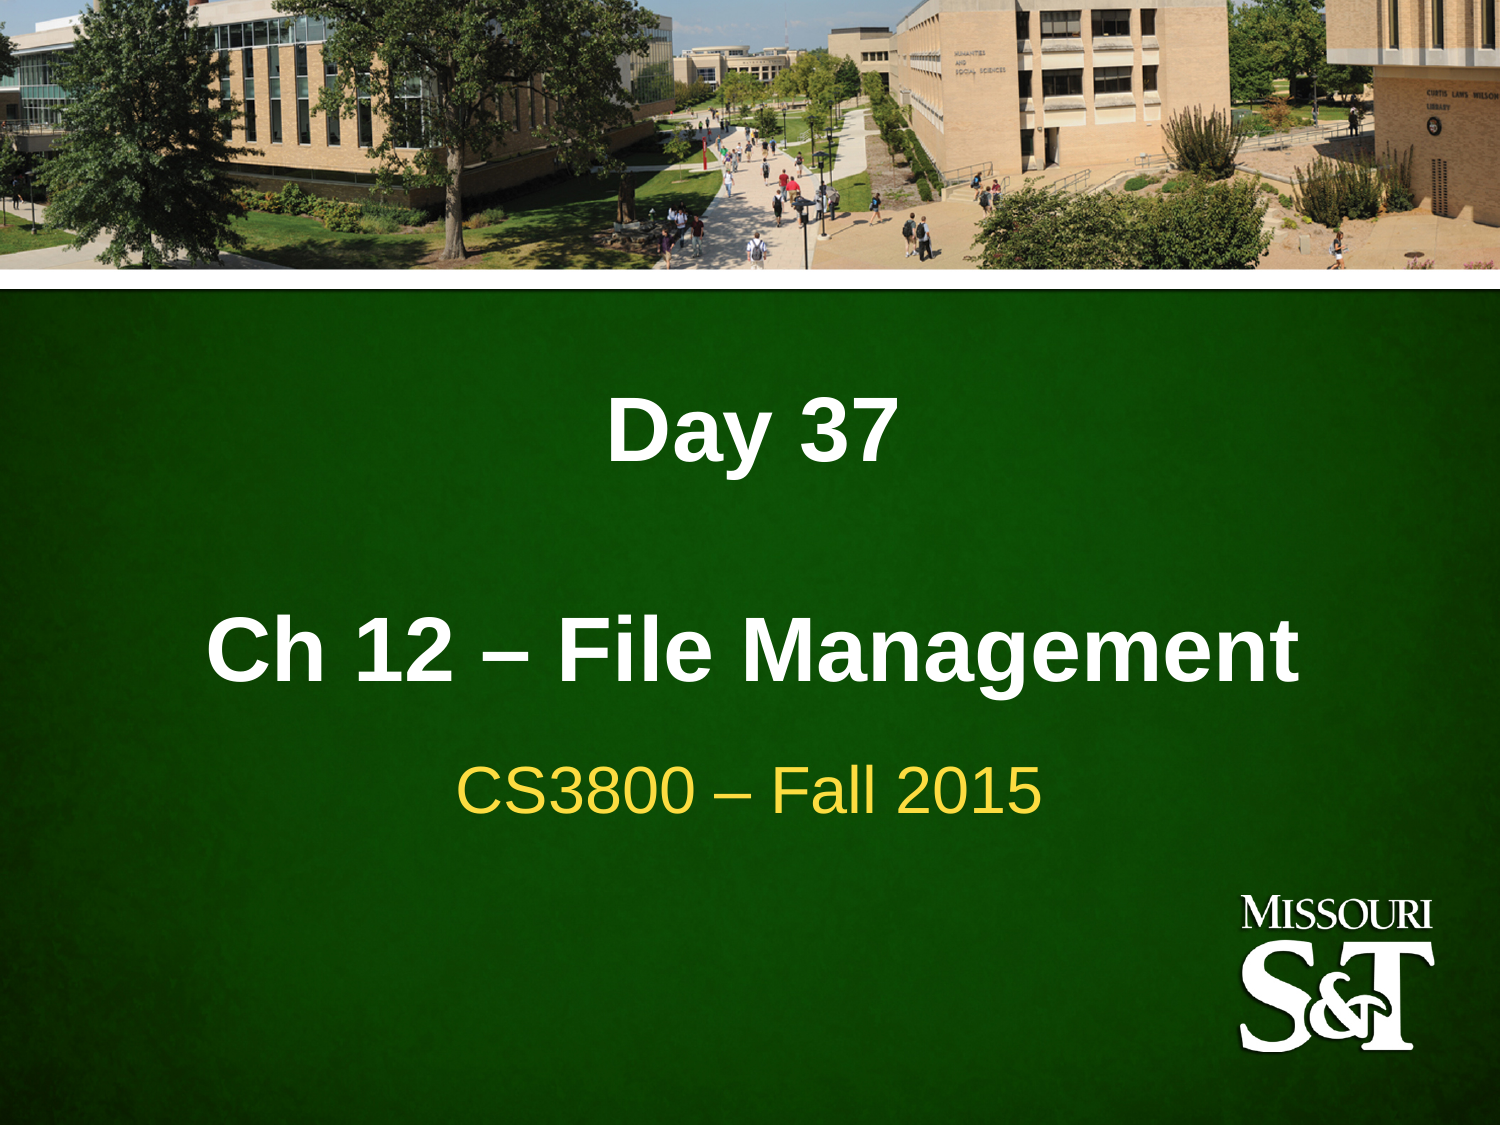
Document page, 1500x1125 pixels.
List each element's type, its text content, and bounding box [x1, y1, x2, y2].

text_box Day 37 Ch 12 – File Management [86, 349, 1421, 721]
picture [0, 0, 1500, 1125]
text_box CS3800 – Fall 2015 [224, 739, 1275, 925]
